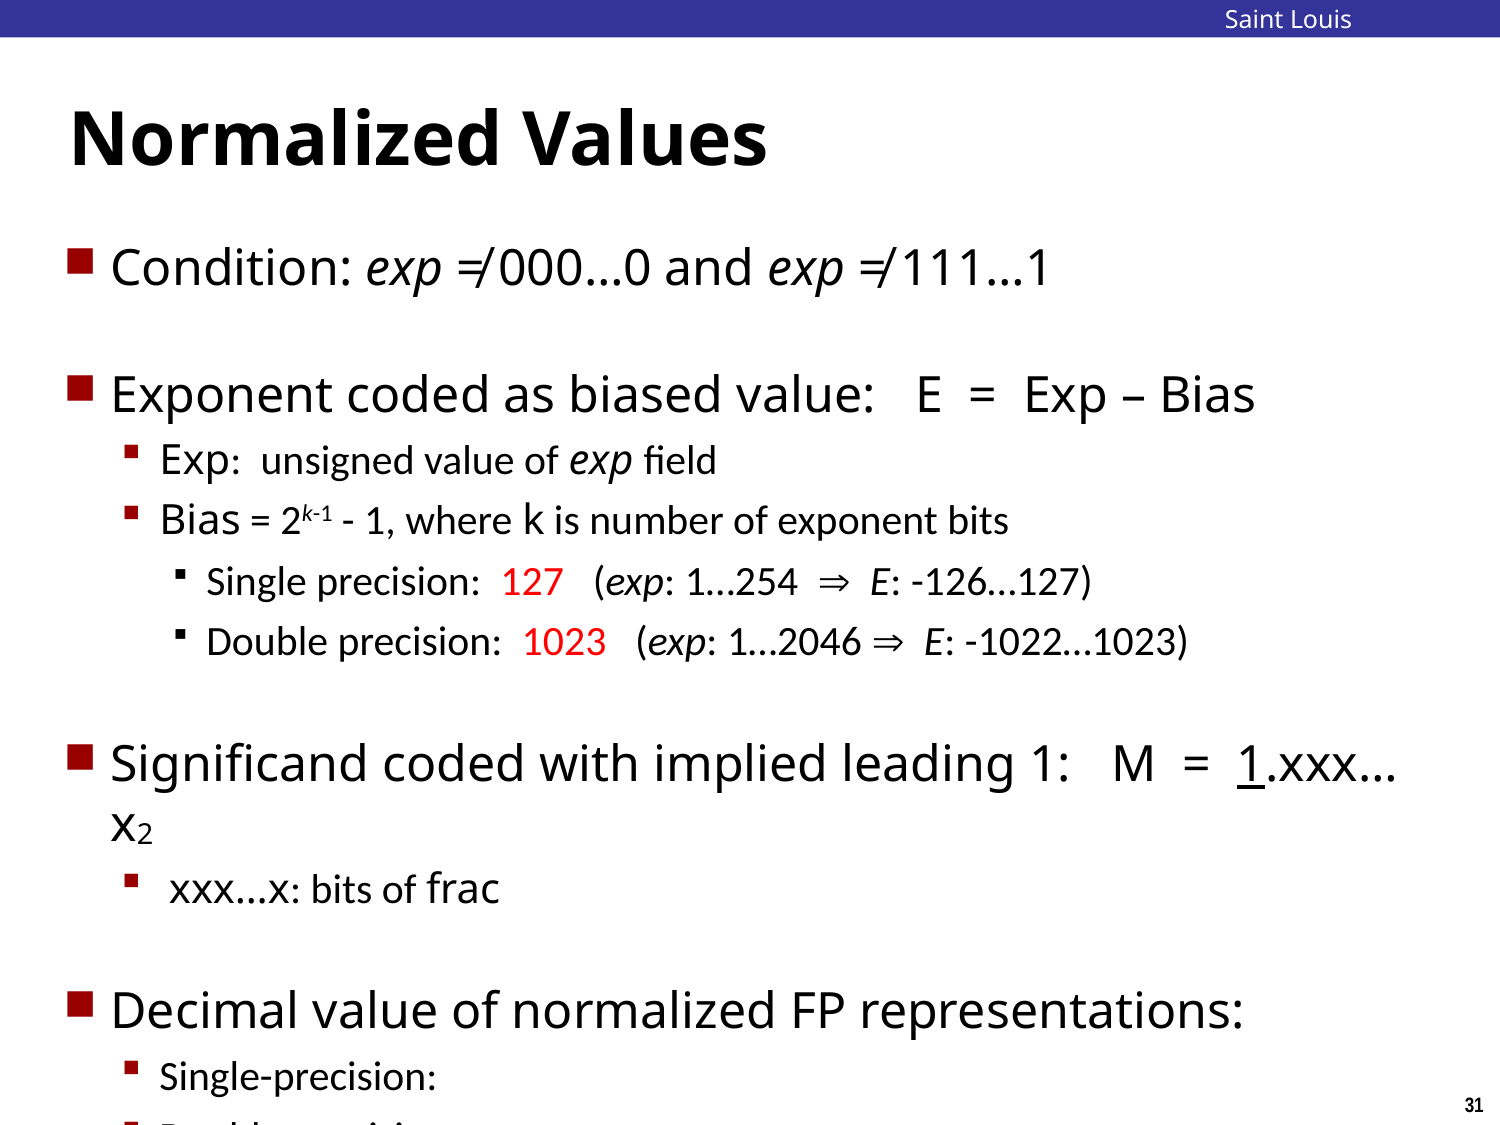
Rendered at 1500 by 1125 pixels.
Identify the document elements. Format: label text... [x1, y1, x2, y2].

title Normalized Values [62, 41, 1438, 230]
